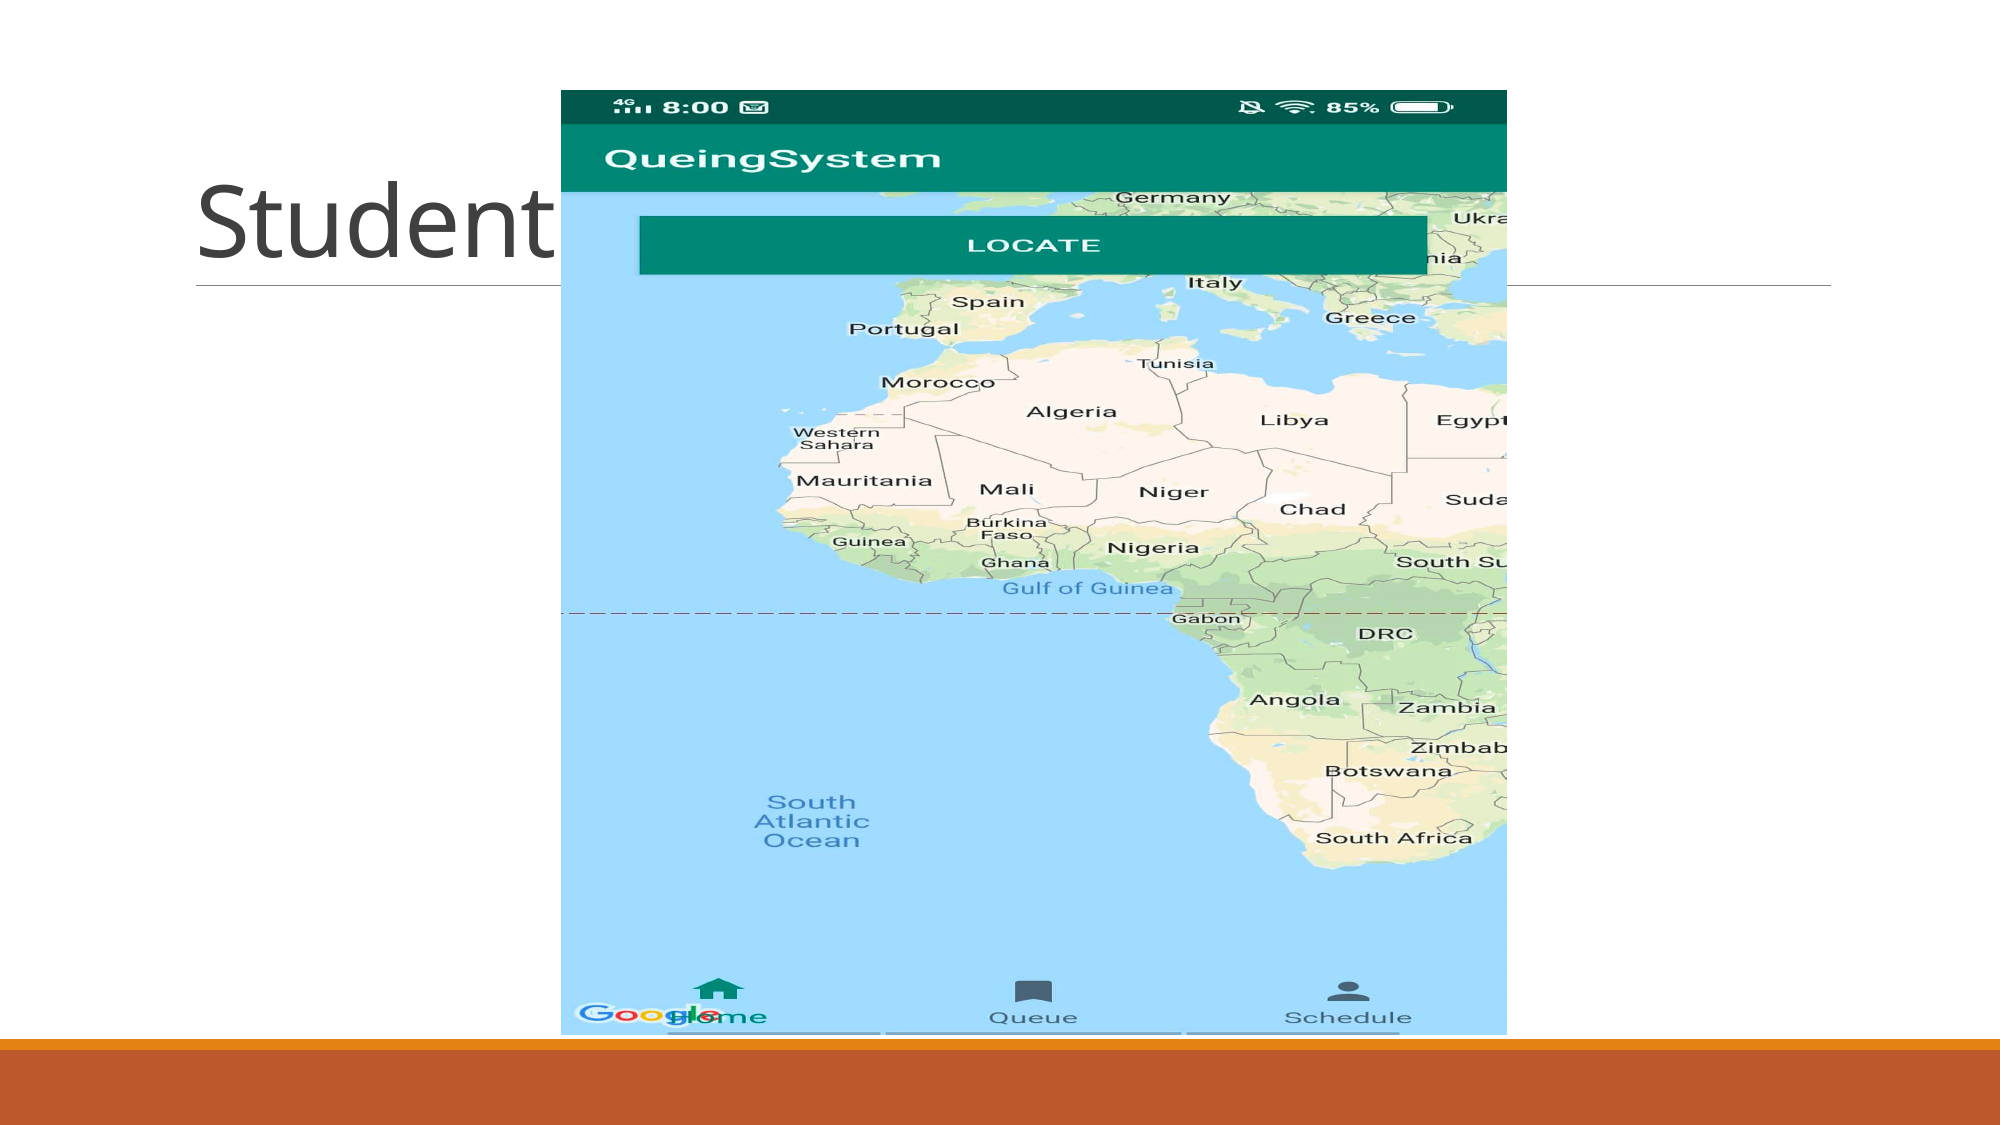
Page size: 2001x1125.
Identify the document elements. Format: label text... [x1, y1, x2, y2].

title Student [180, 47, 1830, 285]
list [561, 89, 1508, 1036]
